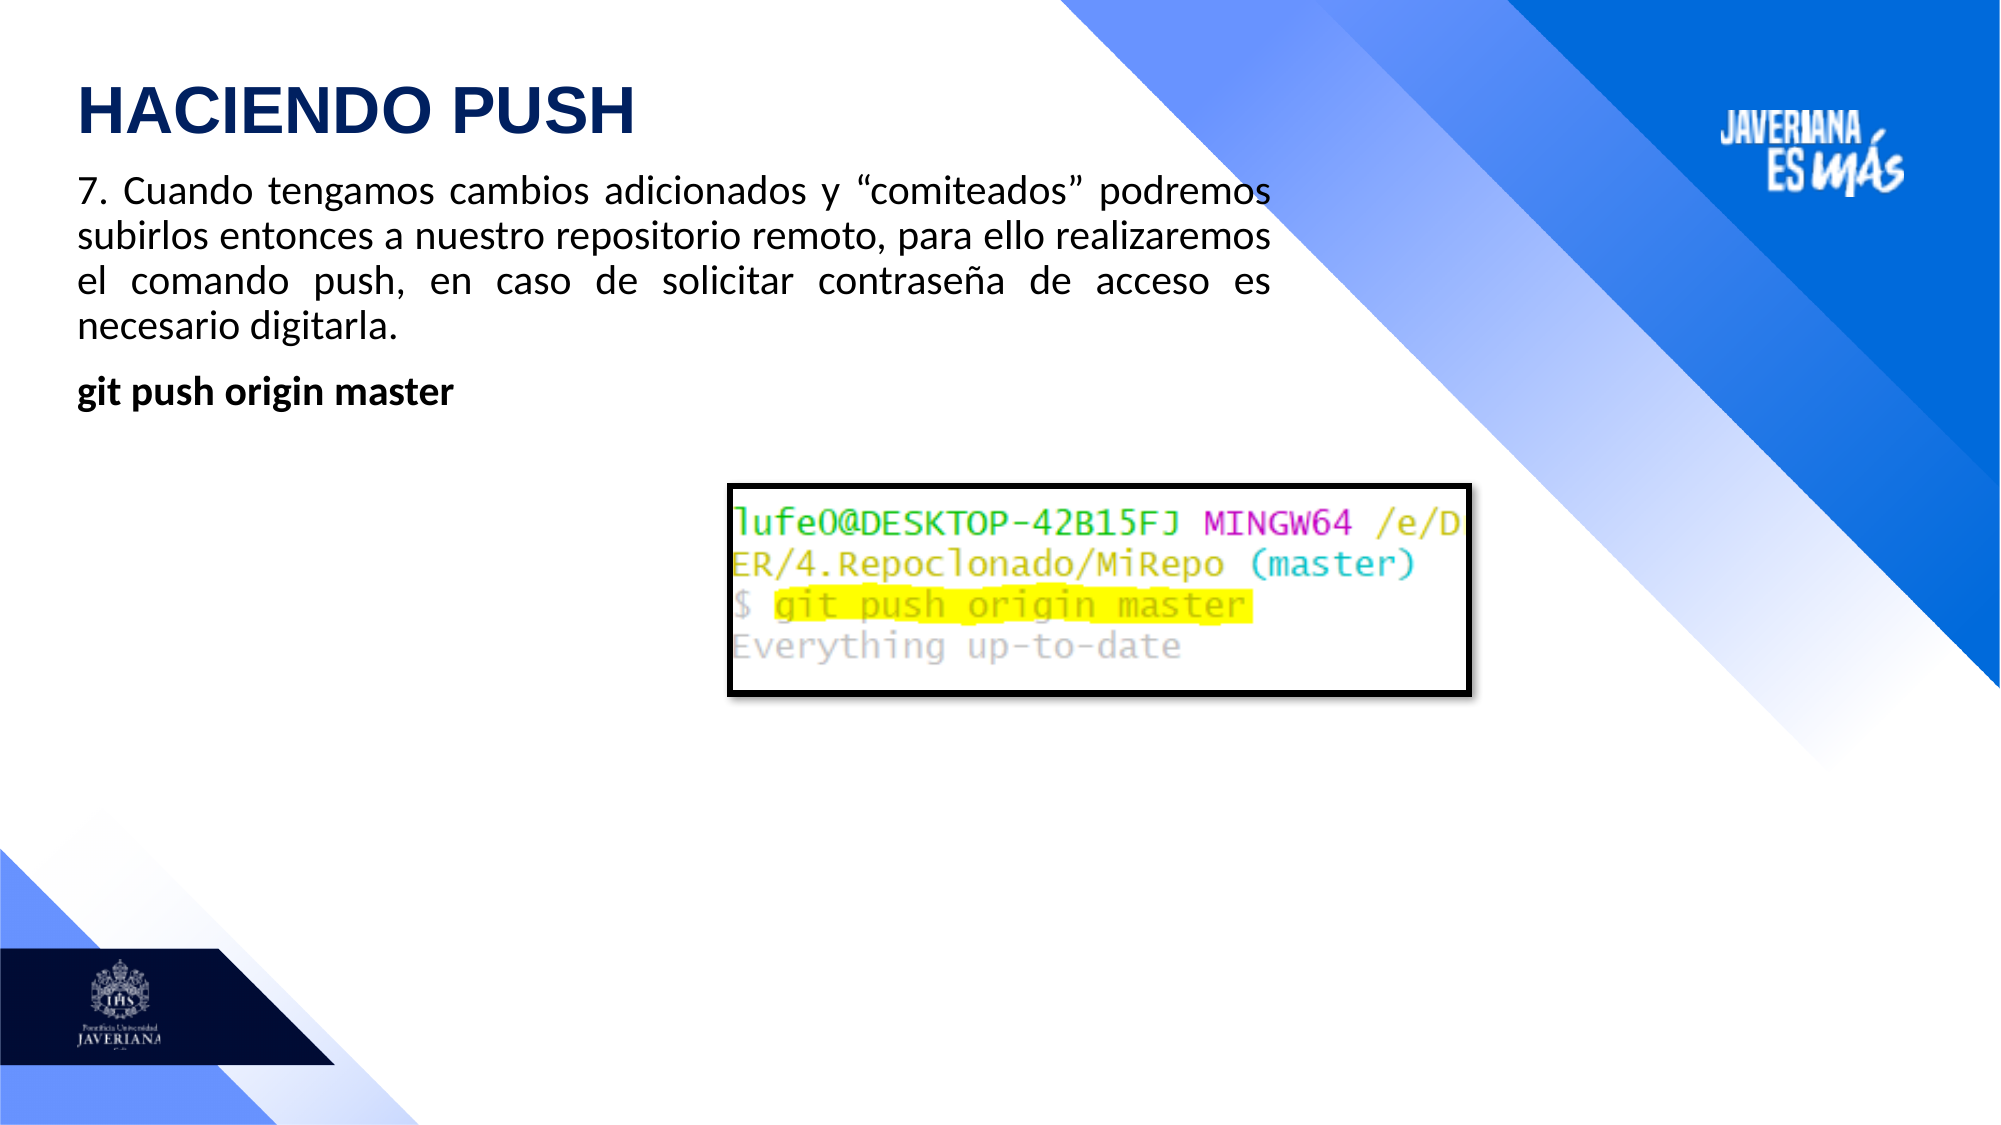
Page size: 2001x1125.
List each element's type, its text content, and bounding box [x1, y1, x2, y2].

picture [732, 488, 1466, 691]
list 7. Cuando tengamos cambios adicionados y “comiteados” podremos subirlos entonces a nuestro repositorio remoto, para ello realizaremos el comando push, en caso de solicitar contraseña de acceso es necesario digitarla. git push origin master [62, 160, 1287, 435]
picture [1060, 0, 2000, 945]
title HACIENDO PUSH [62, 68, 971, 157]
picture [0, 705, 419, 1125]
